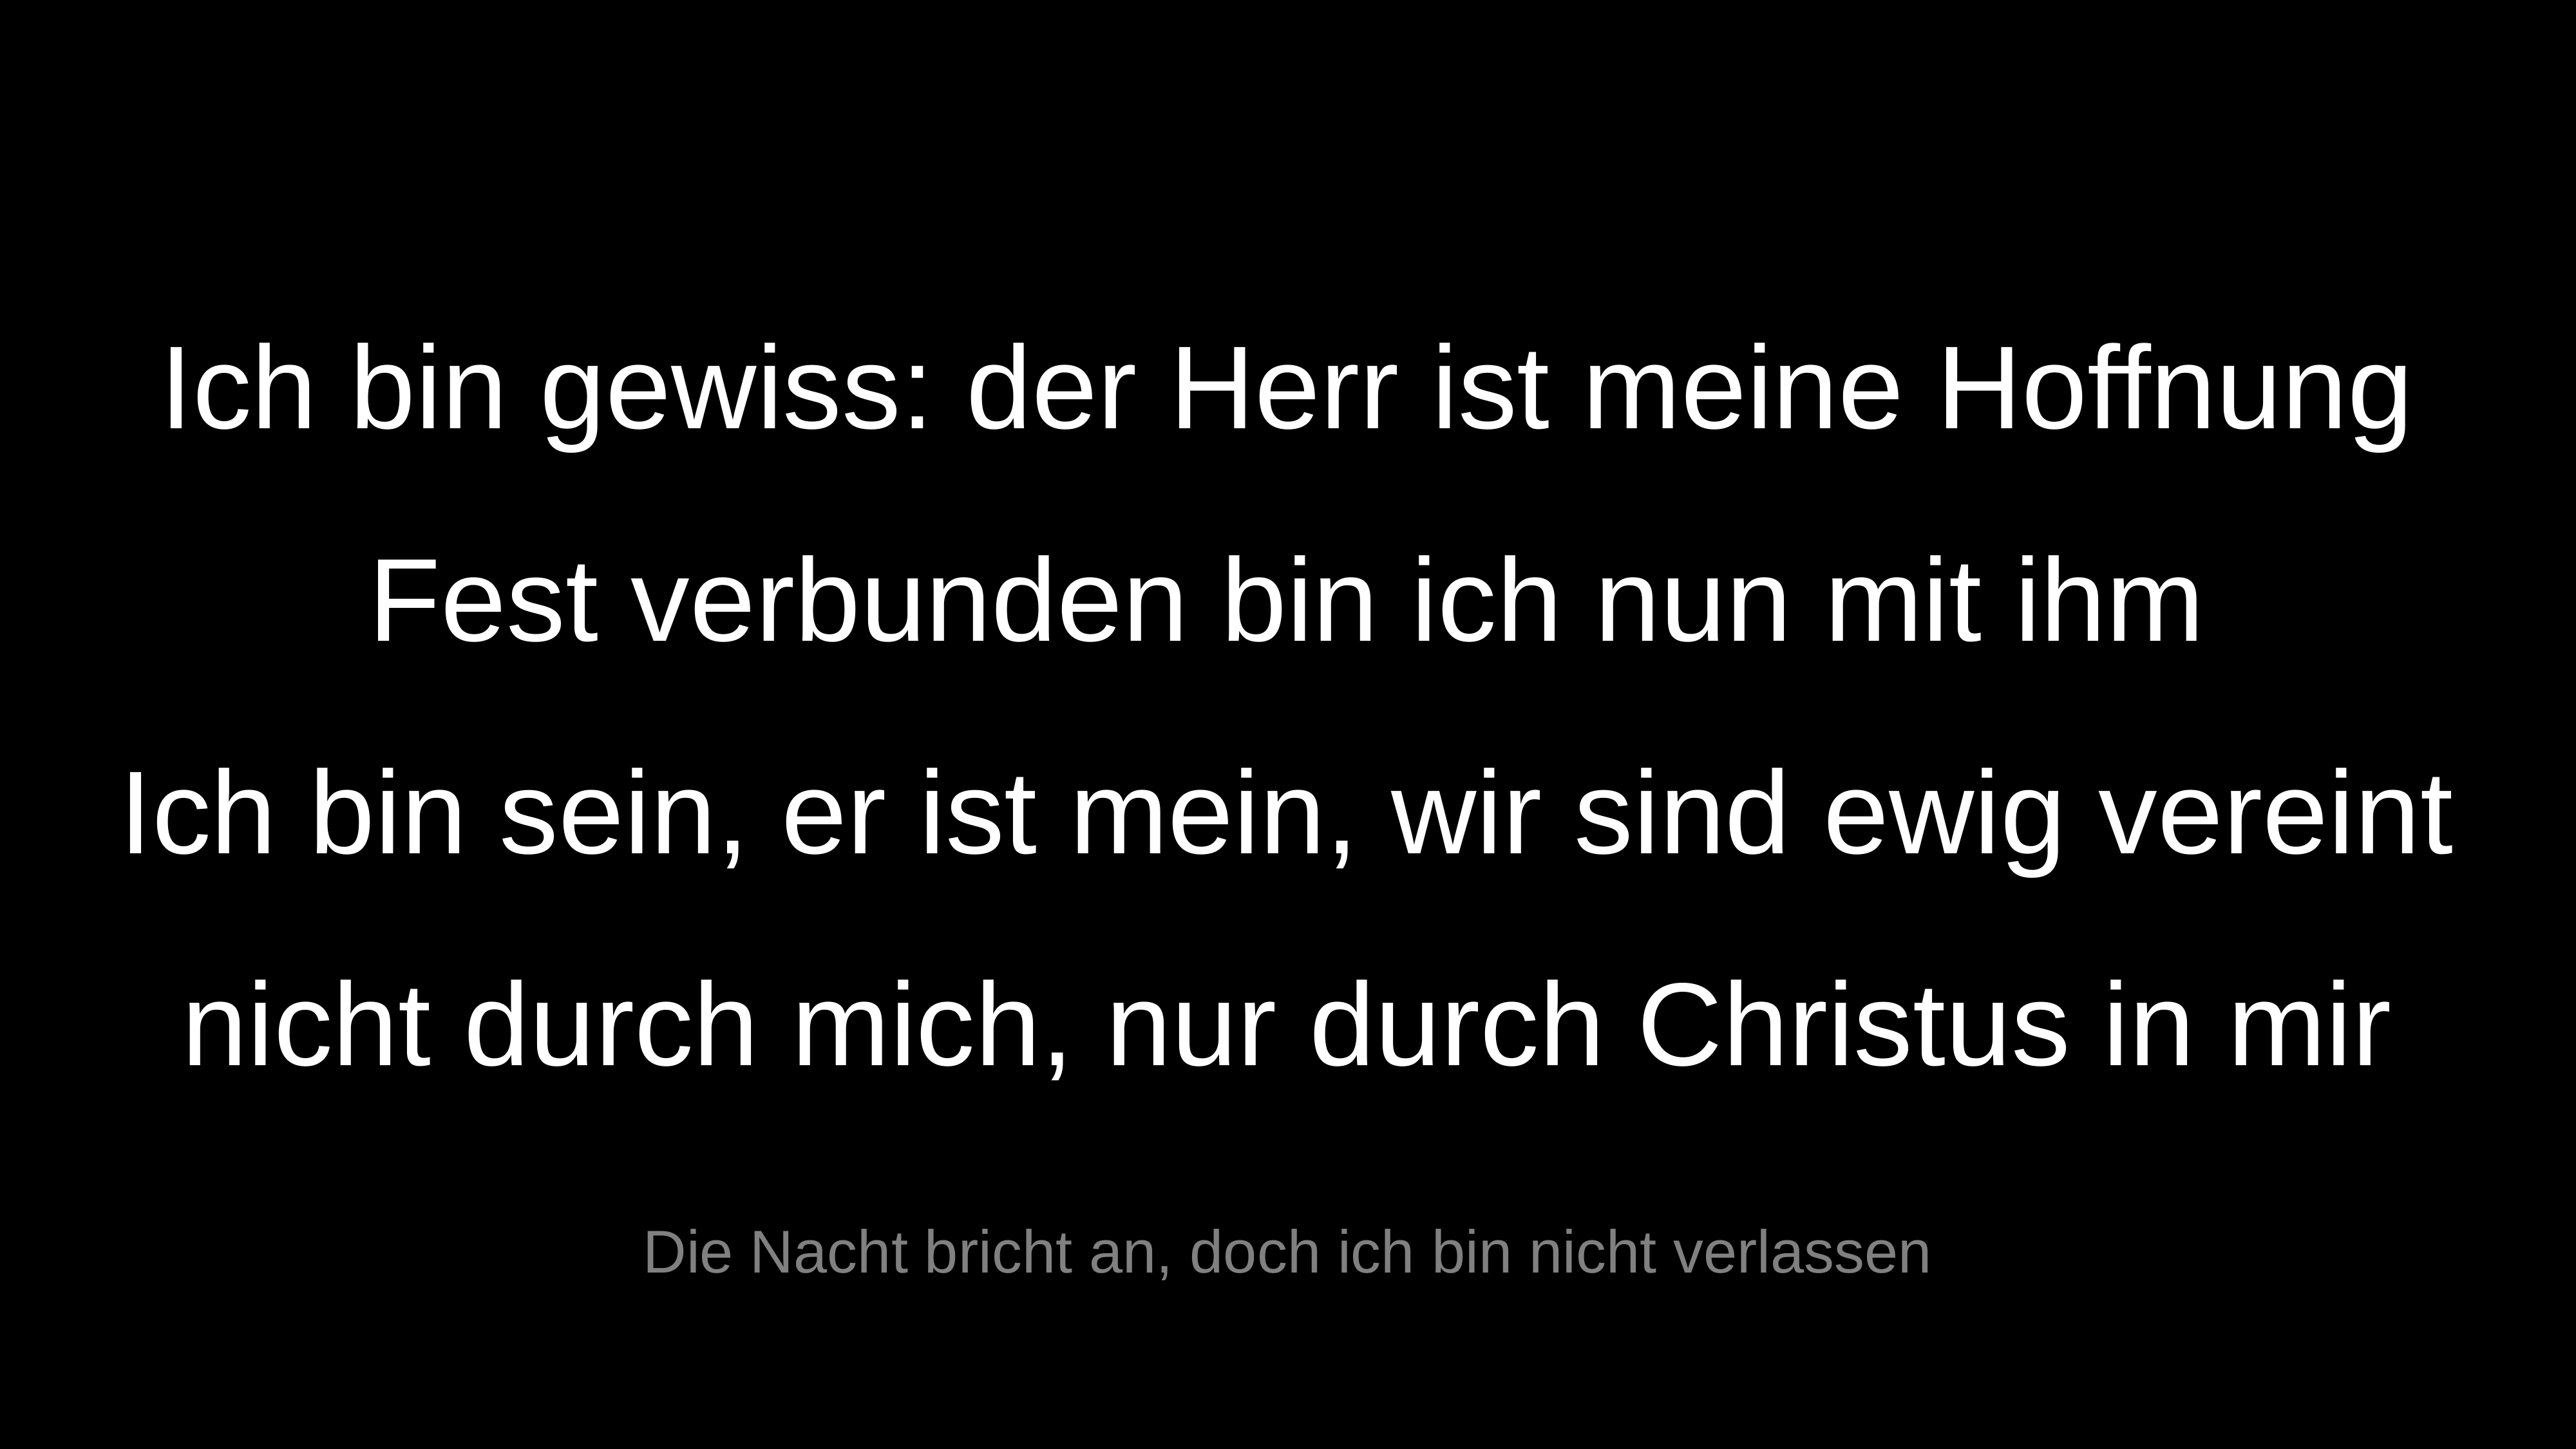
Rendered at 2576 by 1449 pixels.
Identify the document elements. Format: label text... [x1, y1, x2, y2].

text_box Die Nacht bricht an, doch ich bin nicht verlassen [633, 1208, 1943, 1290]
text_box Ich bin gewiss: der Herr ist meine Hoffnung Fest verbunden bin ich nun mit ihm Ich bin sein, er ist mein, wir sind ewig vereint nicht durch mich, nur durch Christus in mir [109, 234, 2467, 1094]
